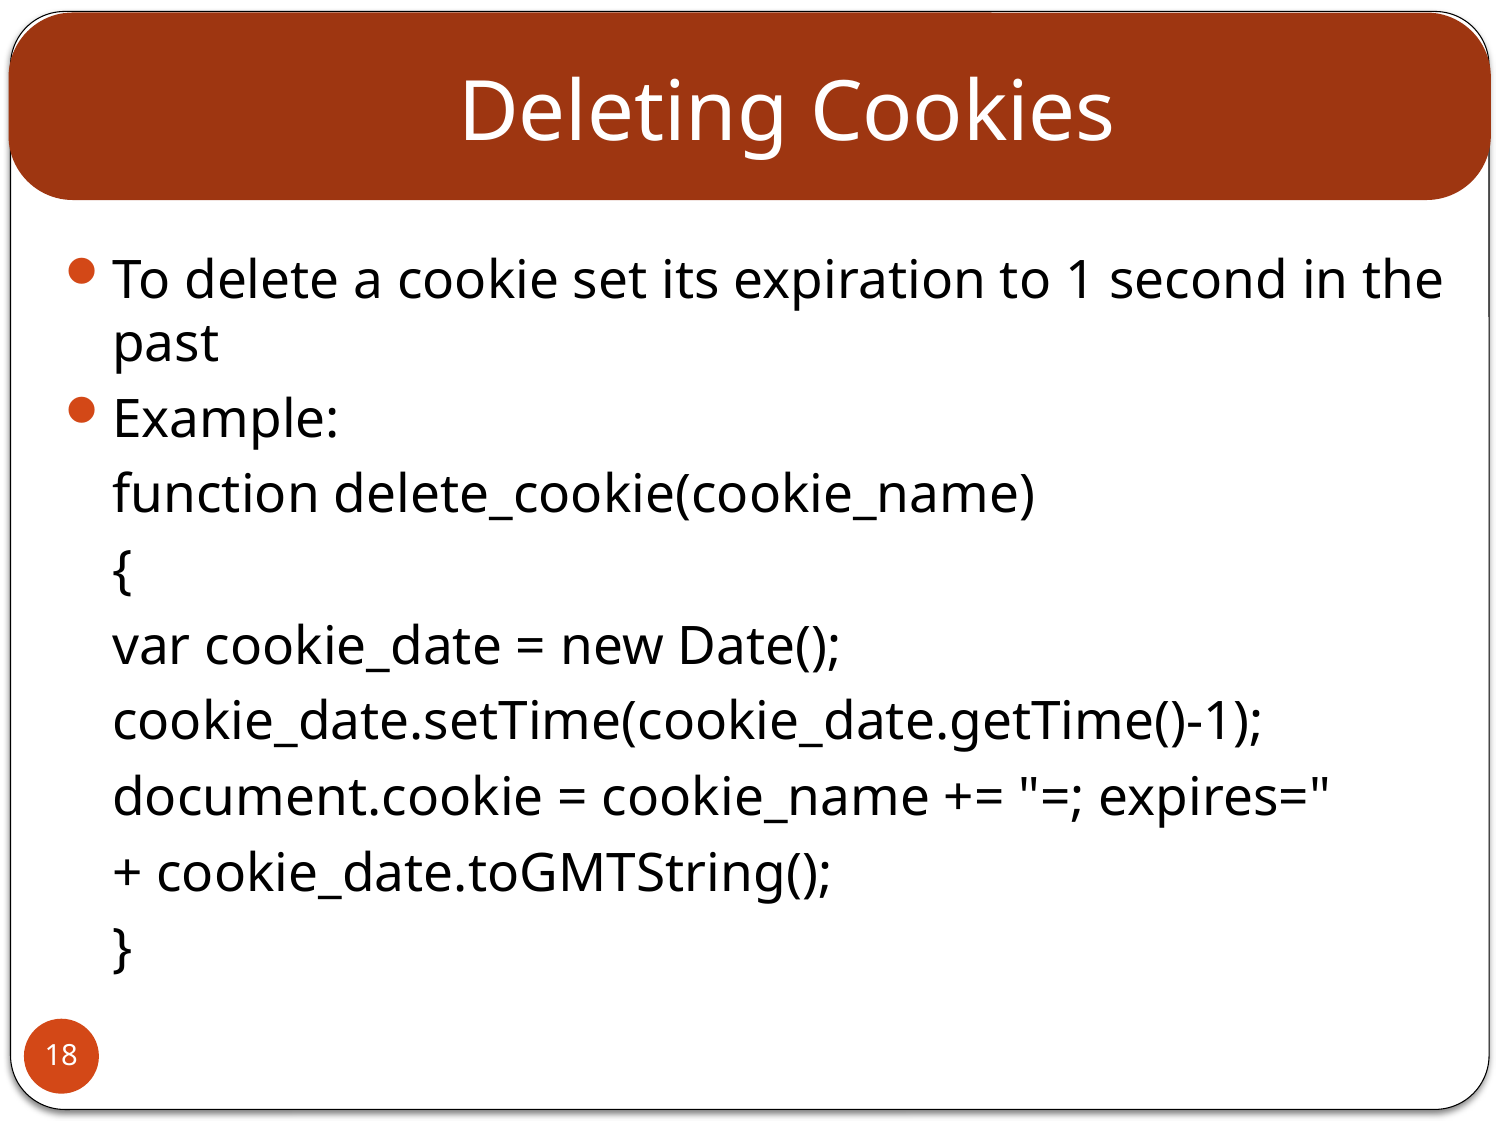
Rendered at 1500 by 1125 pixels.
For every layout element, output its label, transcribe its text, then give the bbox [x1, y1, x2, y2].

list To delete a cookie set its expiration to 1 second in the past Example: function delete_cookie(cookie_name) { var cookie_date = new Date(); cookie_date.setTime(cookie_date.getTime()-1); document.cookie = cookie_name += "=; expires=" + cookie_date.toGMTString(); } [50, 237, 1463, 997]
title Deleting Cookies [150, 17, 1425, 205]
slide_number 18 [23, 1018, 99, 1094]
